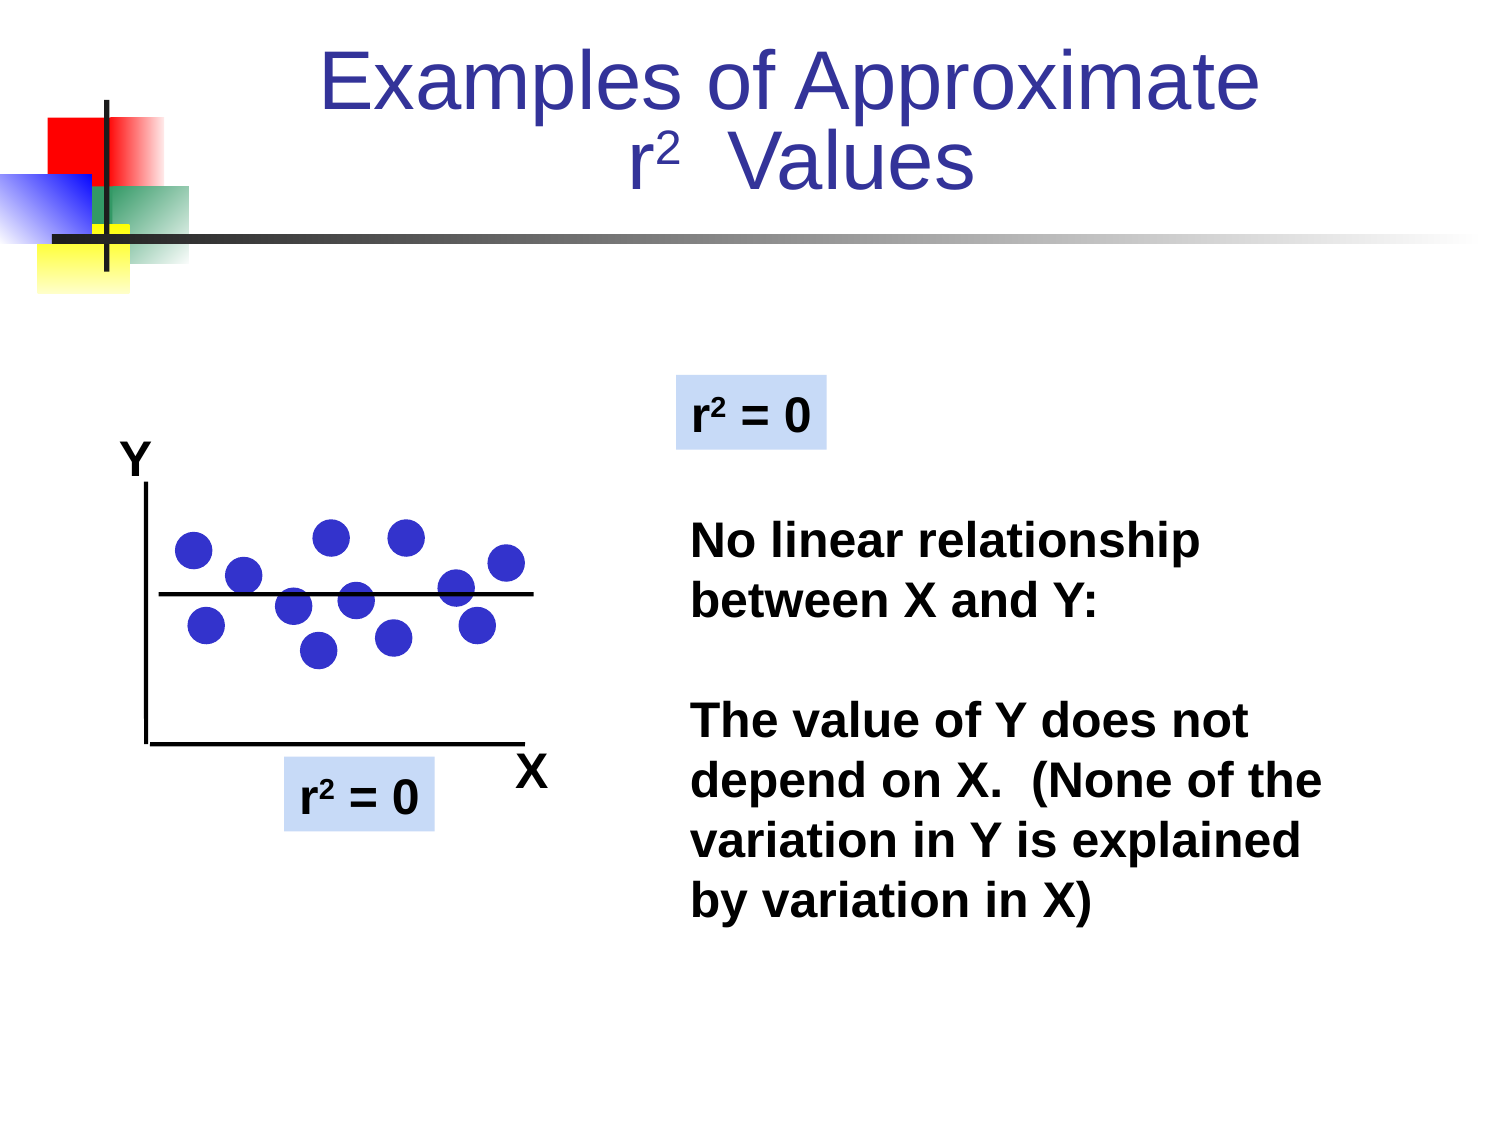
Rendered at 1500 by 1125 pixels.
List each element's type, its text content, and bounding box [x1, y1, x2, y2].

text_box [279, 587, 308, 594]
text_box [224, 556, 263, 594]
text_box [299, 631, 338, 670]
text_box [337, 595, 375, 620]
text_box [274, 595, 313, 625]
text_box X [500, 731, 564, 807]
text_box r2 = 0 [676, 374, 827, 450]
text_box [387, 519, 425, 557]
text_box [338, 581, 374, 594]
text_box [187, 606, 225, 645]
text_box [487, 544, 525, 582]
text_box [174, 531, 213, 570]
text_box No linear relationship between X and Y: The value of Y does not depend on X. (None of the variation in Y is explained by variation in X) [674, 499, 1363, 935]
text_box r2 = 0 [284, 756, 435, 832]
text_box [438, 595, 474, 607]
text_box [312, 519, 350, 557]
text_box [458, 606, 497, 645]
title Examples of Approximate r2 Values [162, 50, 1441, 213]
text_box [437, 569, 475, 594]
text_box [374, 619, 413, 657]
text_box Y [104, 418, 168, 494]
